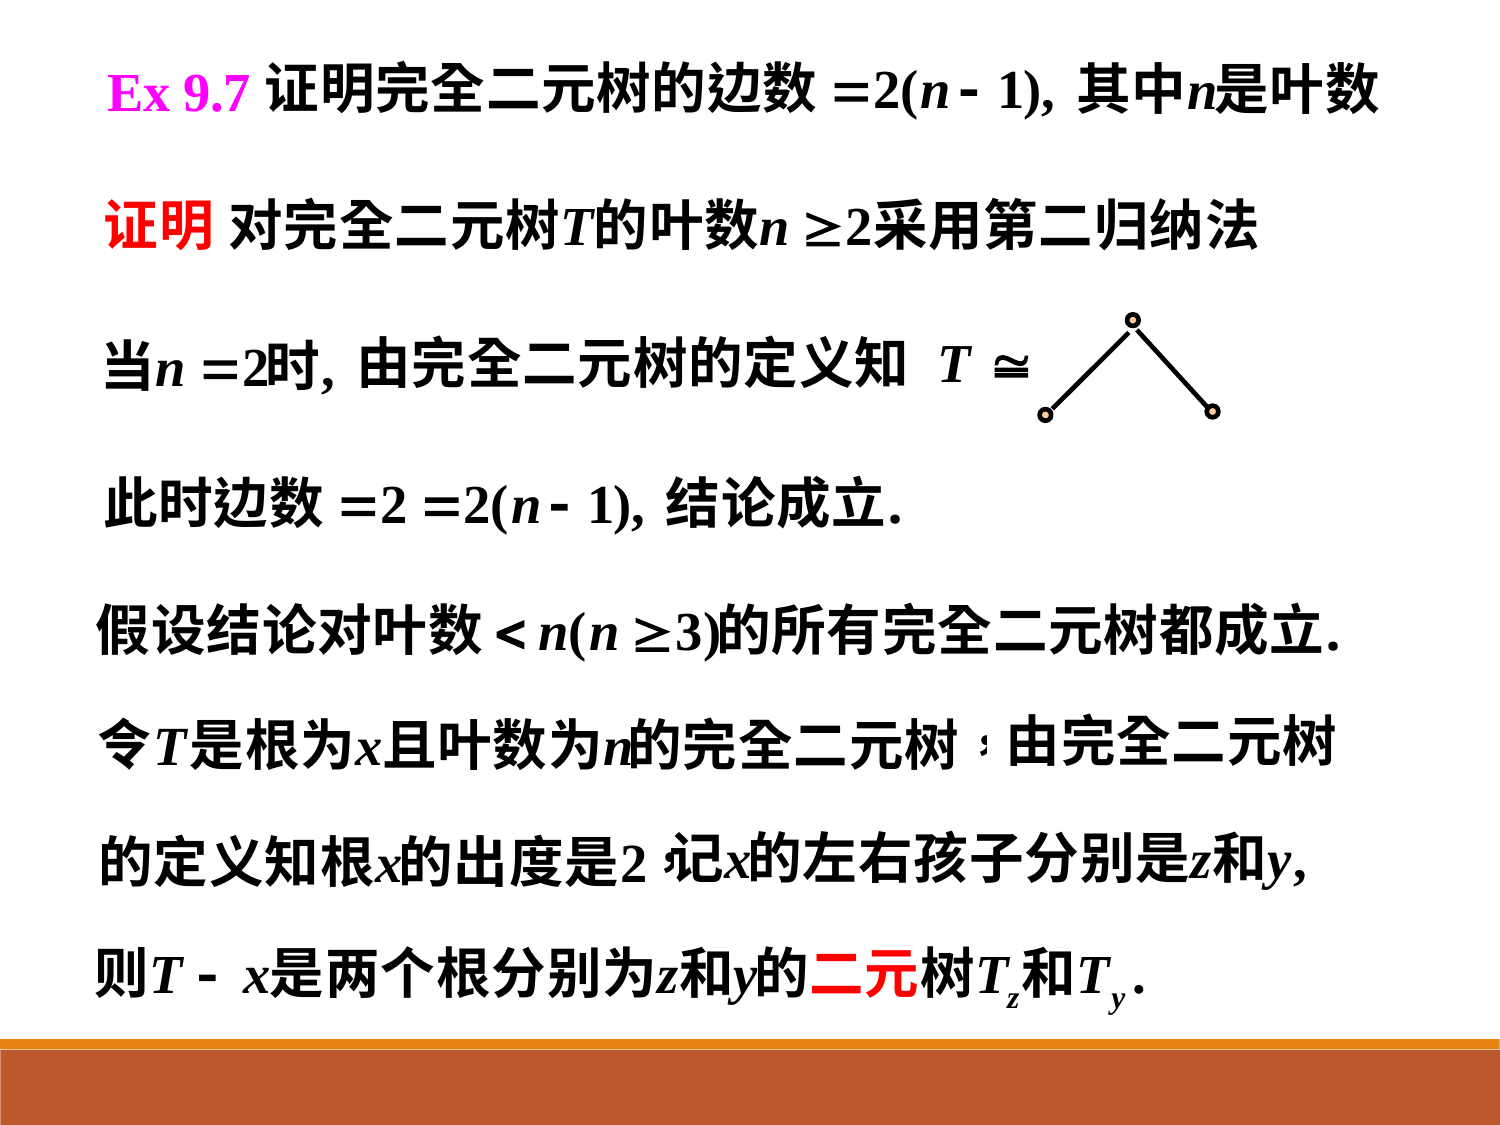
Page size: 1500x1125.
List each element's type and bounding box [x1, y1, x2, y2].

text_box [96, 467, 656, 547]
text_box [220, 189, 1271, 265]
text_box [1005, 706, 1348, 781]
text_box [87, 938, 1153, 1027]
text_box [96, 330, 344, 410]
text_box [355, 327, 916, 402]
text_box [1072, 53, 1389, 129]
text_box [87, 595, 1348, 675]
text_box [932, 331, 1034, 393]
text_box [95, 826, 674, 901]
text_box [96, 189, 219, 265]
text_box [661, 822, 1318, 903]
text_box [1039, 313, 1219, 422]
text_box [90, 709, 987, 785]
text_box [257, 52, 1067, 132]
text_box [99, 60, 254, 127]
text_box [662, 467, 911, 542]
